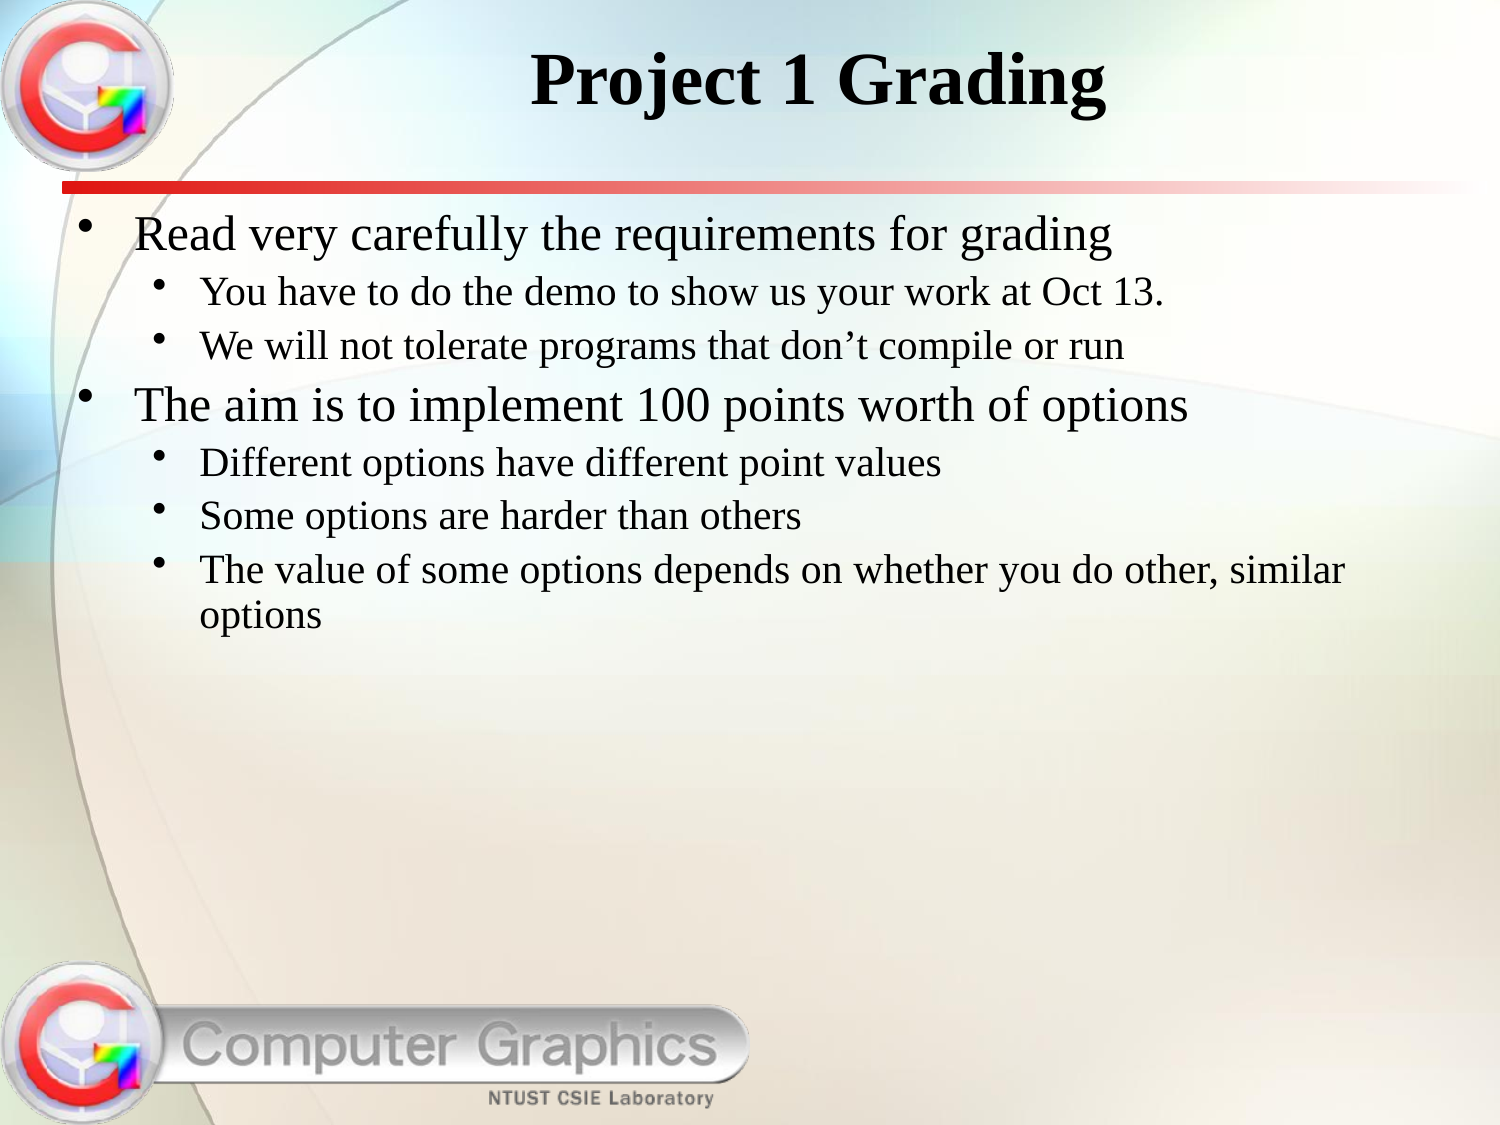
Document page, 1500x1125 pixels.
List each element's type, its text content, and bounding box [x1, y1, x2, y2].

picture [0, 0, 1500, 1125]
list Read very carefully the requirements for grading You have to do the demo to show us your work at Oct 13. We will not tolerate programs that don’t compile or run The aim is to implement 100 points worth of options Different options have different point values Some options are harder than others The value of some options depends on whether you do other, similar options [62, 200, 1463, 1000]
title Project 1 Grading [174, 12, 1463, 138]
